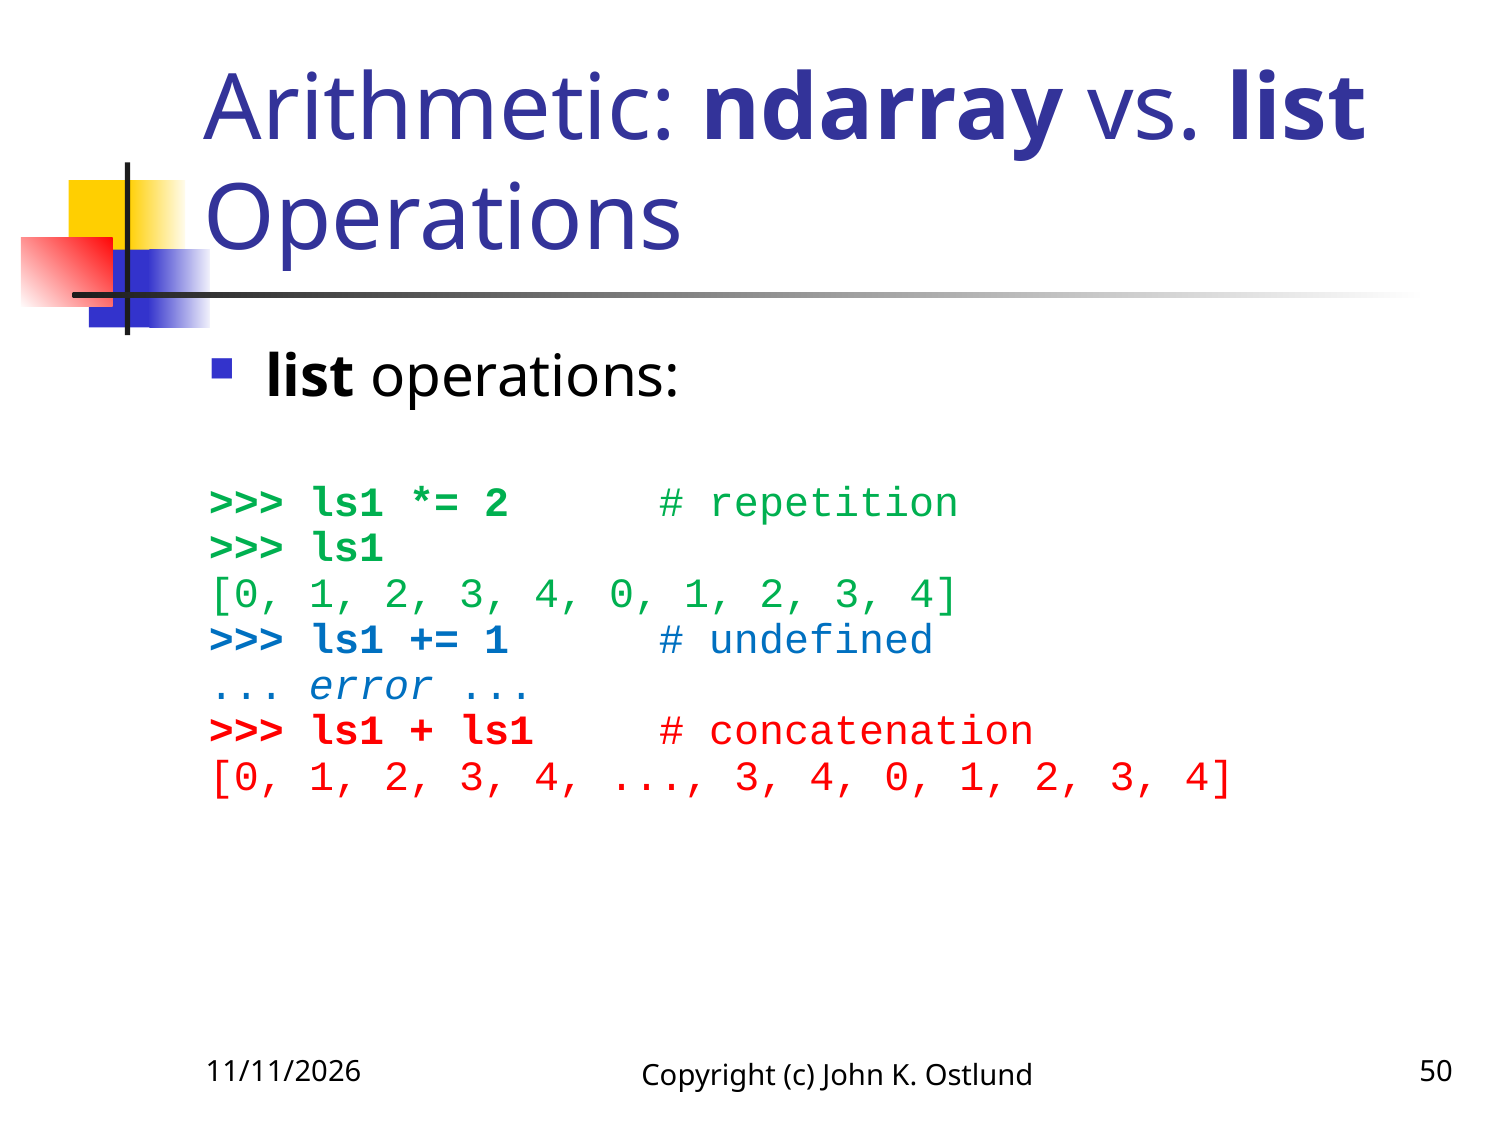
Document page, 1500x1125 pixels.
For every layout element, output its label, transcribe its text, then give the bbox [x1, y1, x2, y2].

list list operations: >>> ls1 *= 2 # repetition >>> ls1 [0, 1, 2, 3, 4, 0, 1, 2, 3, 4] >>> ls1 += 1 # undefined ... error ... >>> ls1 + ls1 # concatenation [0, 1, 2, 3, 4, ..., 3, 4, 0, 1, 2, 3, 4] [193, 331, 1469, 1006]
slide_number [190, 1023, 504, 1100]
footer Copyright (c) John K. Ostlund [599, 1023, 1076, 1100]
slide_number 50 [1154, 1023, 1468, 1100]
title Arithmetic: ndarray vs. list Operations [188, 35, 1468, 275]
